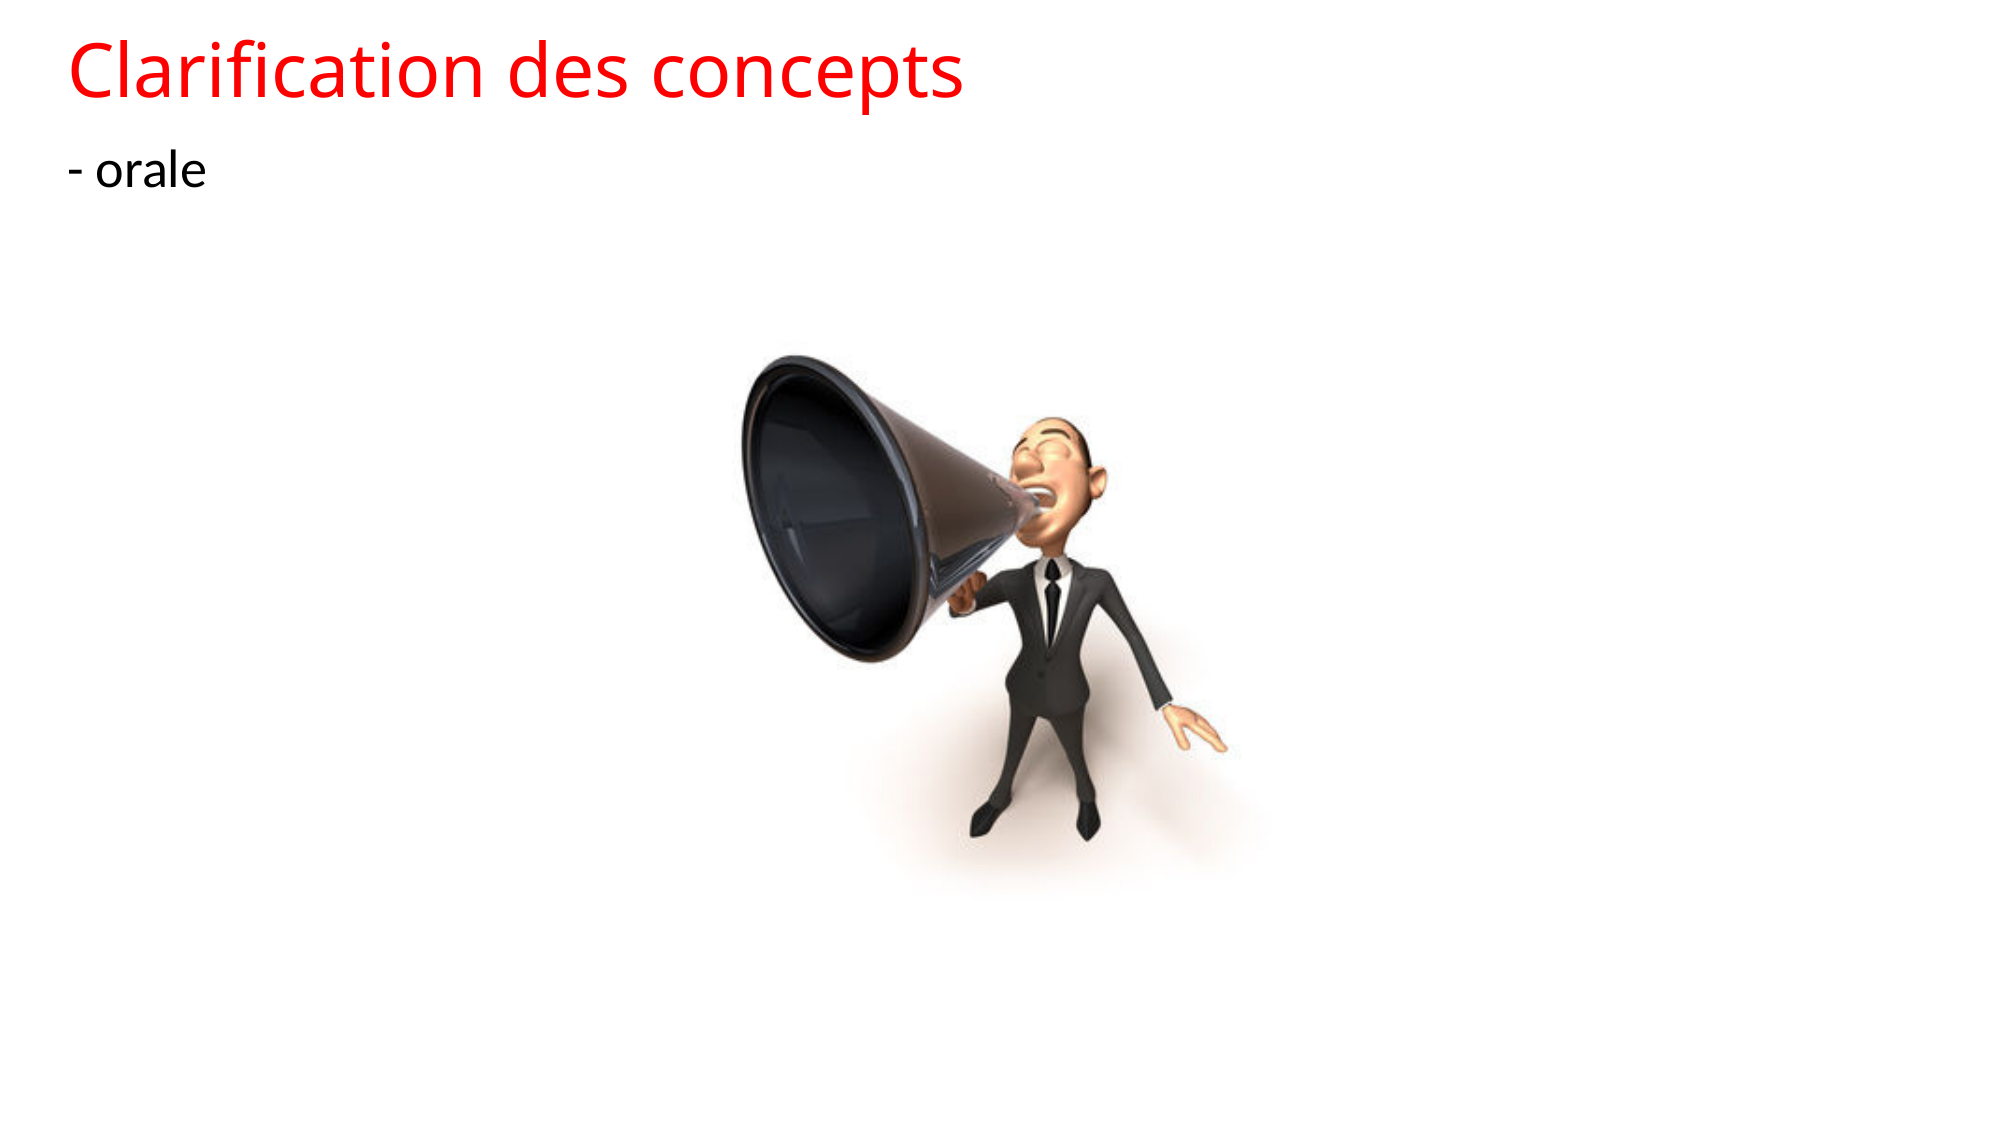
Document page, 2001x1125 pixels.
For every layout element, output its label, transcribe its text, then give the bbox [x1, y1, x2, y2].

title Clarification des concepts [52, 14, 1940, 122]
text_box - orale [52, 93, 1939, 1111]
picture [673, 311, 1361, 921]
